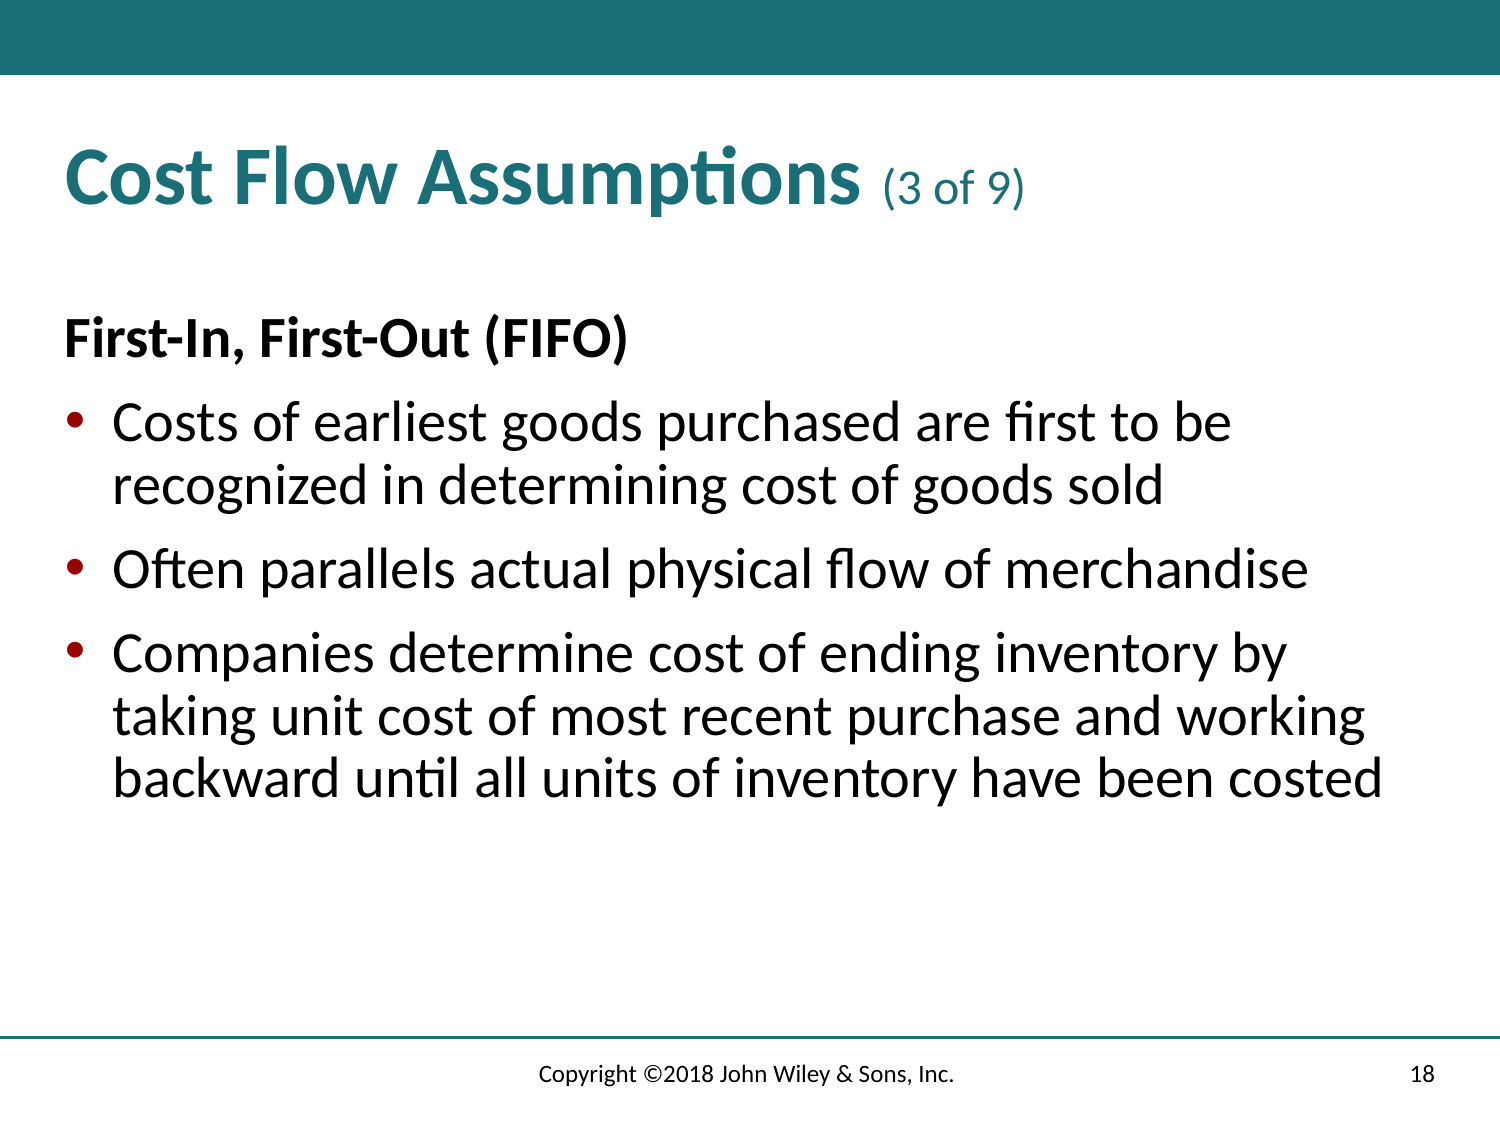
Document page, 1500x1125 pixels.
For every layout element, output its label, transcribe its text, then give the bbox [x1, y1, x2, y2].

slide_number 18 [1059, 1042, 1450, 1103]
list First-In, First-Out (F I F O) Costs of earliest goods purchased are first to be recognized in determining cost of goods sold Often parallels actual physical flow of merchandise Companies determine cost of ending inventory by taking unit cost of most recent purchase and working backward until all units of inventory have been costed [50, 299, 1450, 1025]
footer Copyright ©2018 John Wiley & Sons, Inc. [496, 1042, 1004, 1103]
title Cost Flow Assumptions (3 of 9) [50, 125, 1450, 288]
